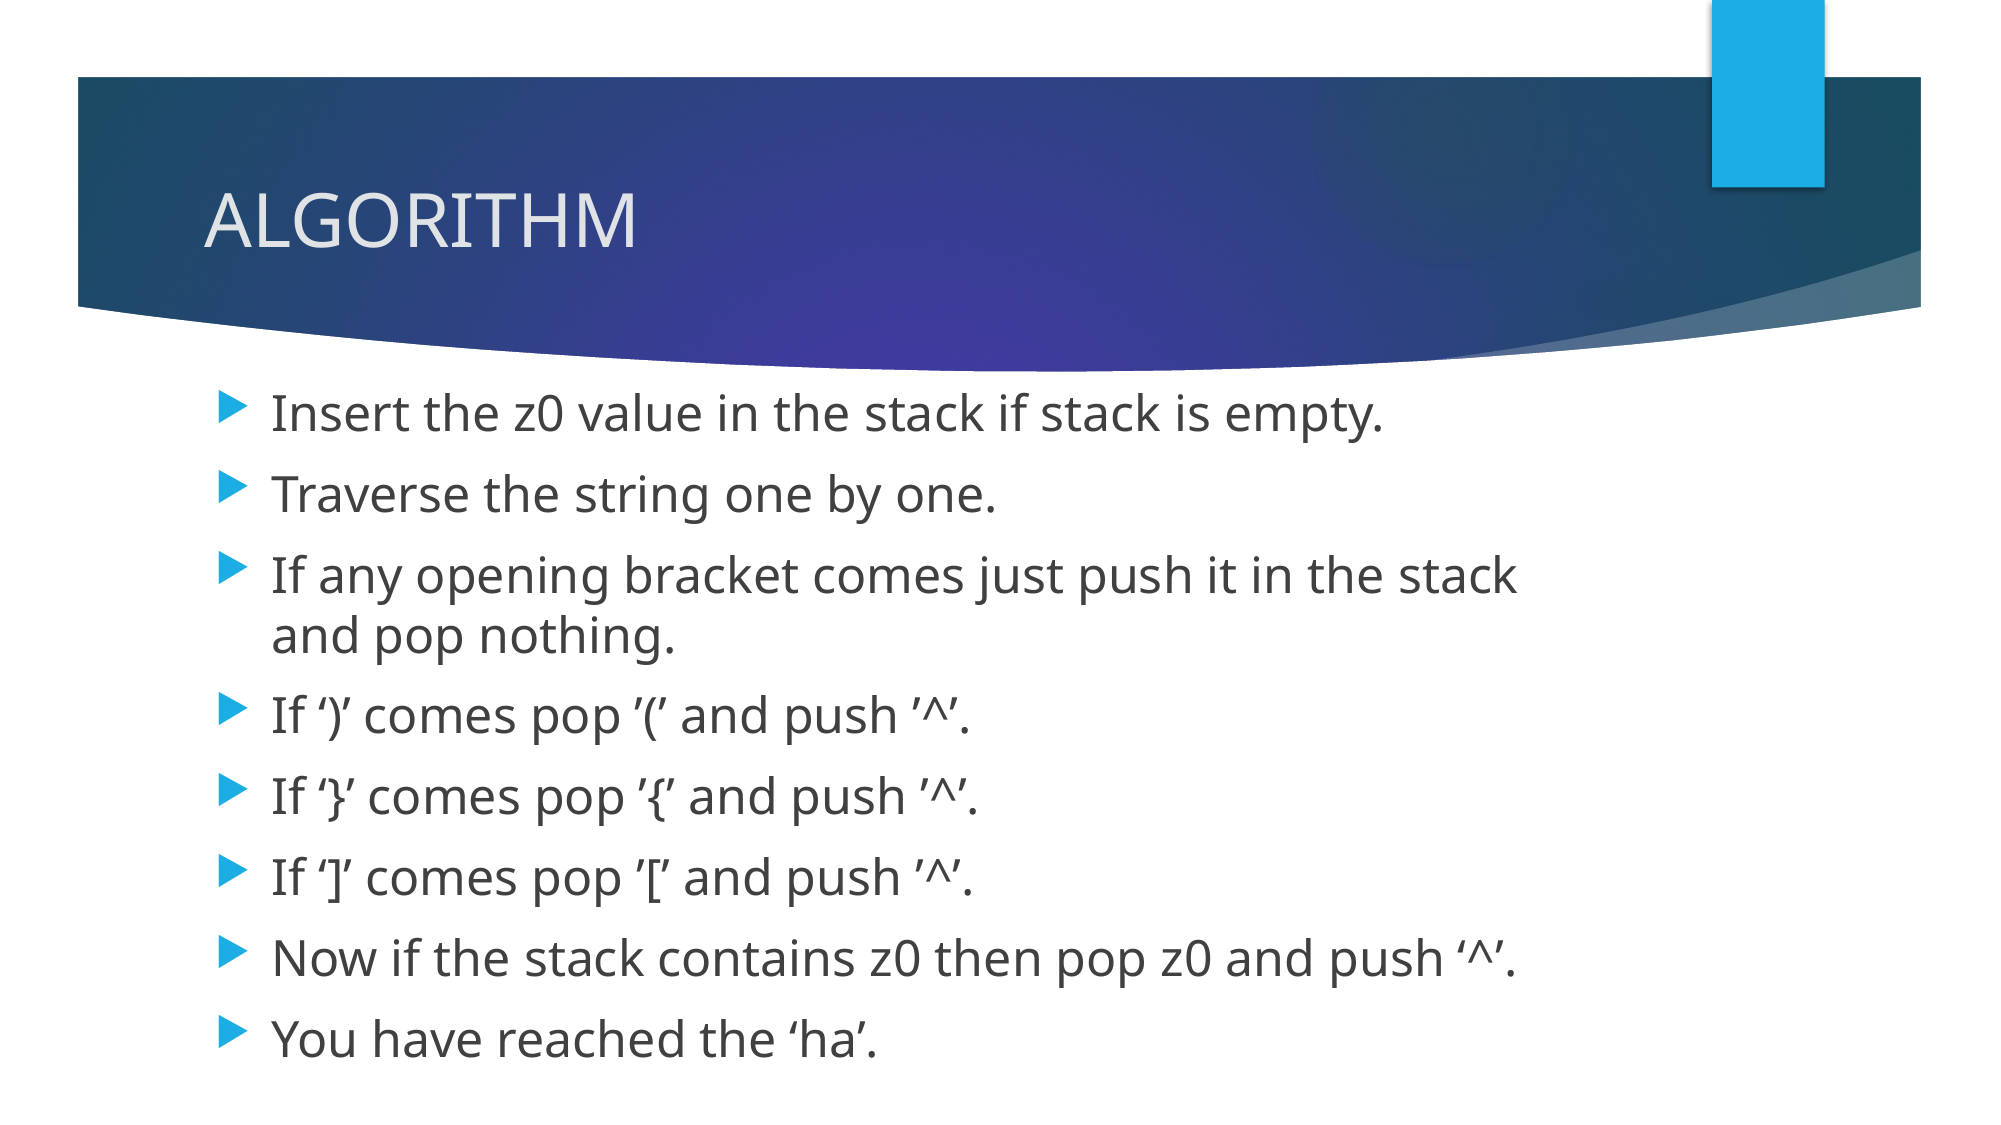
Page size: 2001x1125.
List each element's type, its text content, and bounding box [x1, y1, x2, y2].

title ALGORITHM [189, 159, 1627, 276]
list Insert the z0 value in the stack if stack is empty. Traverse the string one by one. If any opening bracket comes just push it in the stack and pop nothing. If ‘)’ comes pop ’(’ and push ’^’. If ‘}’ comes pop ’{’ and push ’^’. If ‘]’ comes pop ’[’ and push ’^’. Now if the stack contains z0 then pop z0 and push ‘^’. You have reached the ‘ha’. [200, 373, 1638, 1095]
